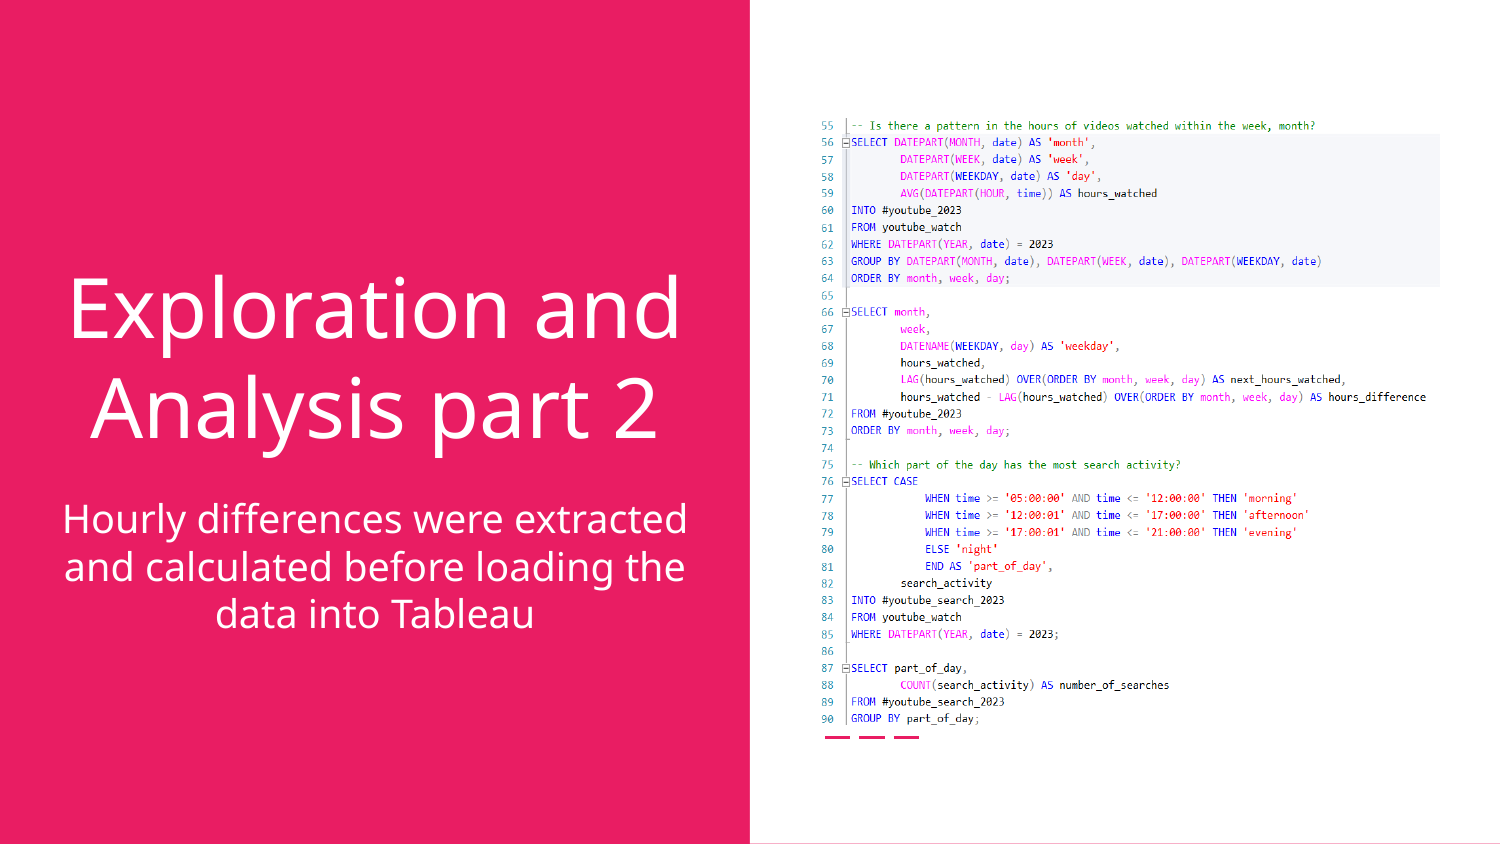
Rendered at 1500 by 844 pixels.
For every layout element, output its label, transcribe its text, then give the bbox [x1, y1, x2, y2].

title Exploration and Analysis part 2 [43, 176, 708, 471]
subtitle Hourly differences were extracted and calculated before loading the data into Tableau [43, 479, 708, 700]
picture [809, 118, 1440, 726]
